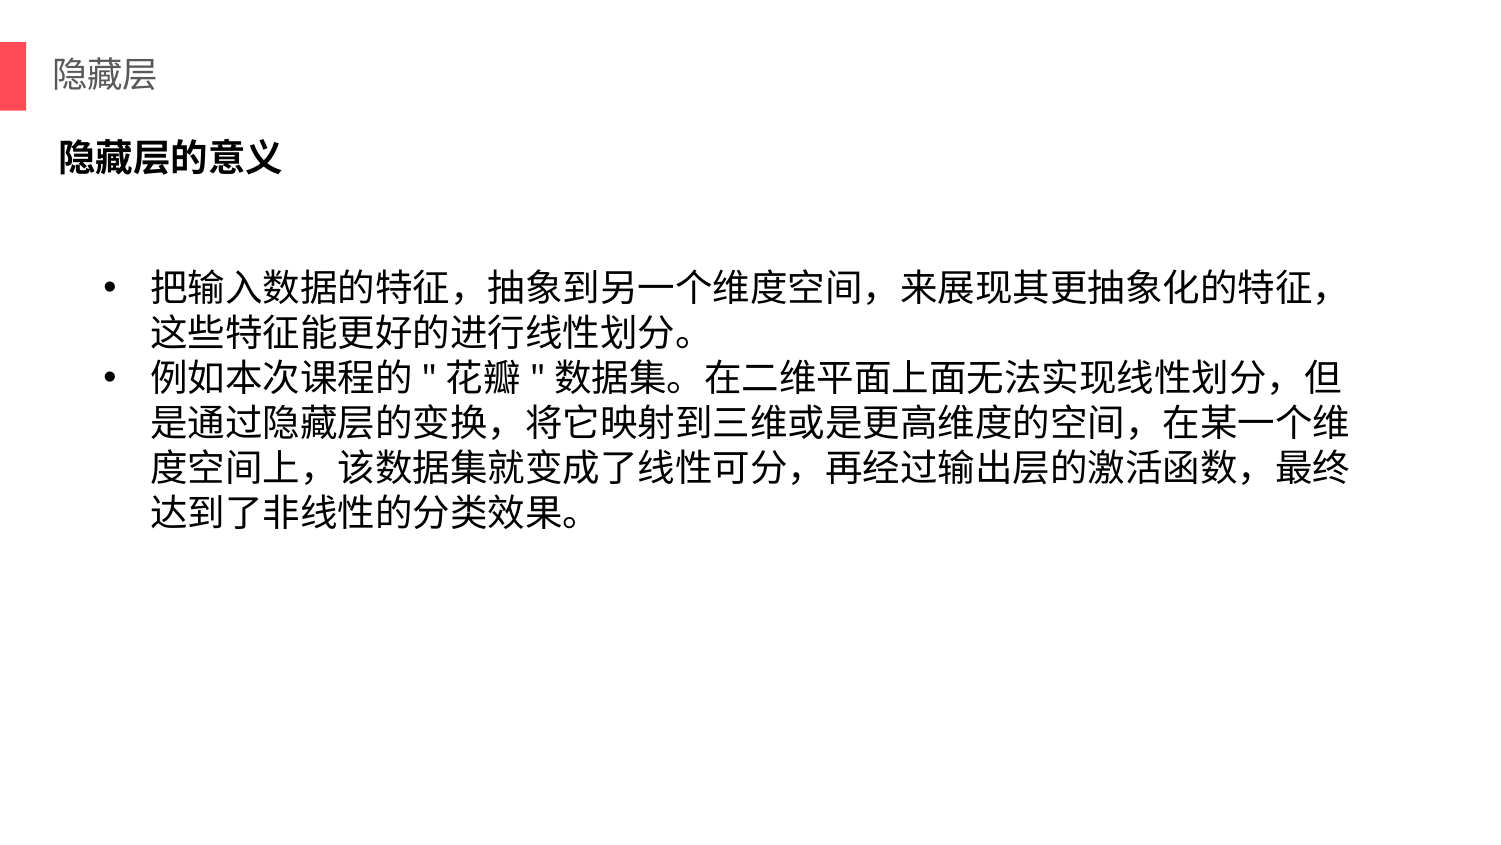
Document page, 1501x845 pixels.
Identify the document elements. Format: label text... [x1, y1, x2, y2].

text_box 把输入数据的特征，抽象到另一个维度空间，来展现其更抽象化的特征，这些特征能更好的进行线性划分。 例如本次课程的"花瓣"数据集。在二维平面上面无法实现线性划分，但是通过隐藏层的变换，将它映射到三维或是更高维度的空间，在某一个维度空间上，该数据集就变成了线性可分，再经过输出层的激活函数，最终达到了非线性的分类效果。 [88, 256, 1377, 542]
text_box 隐藏层的意义 [43, 126, 299, 187]
list 隐藏层 [41, 51, 361, 101]
